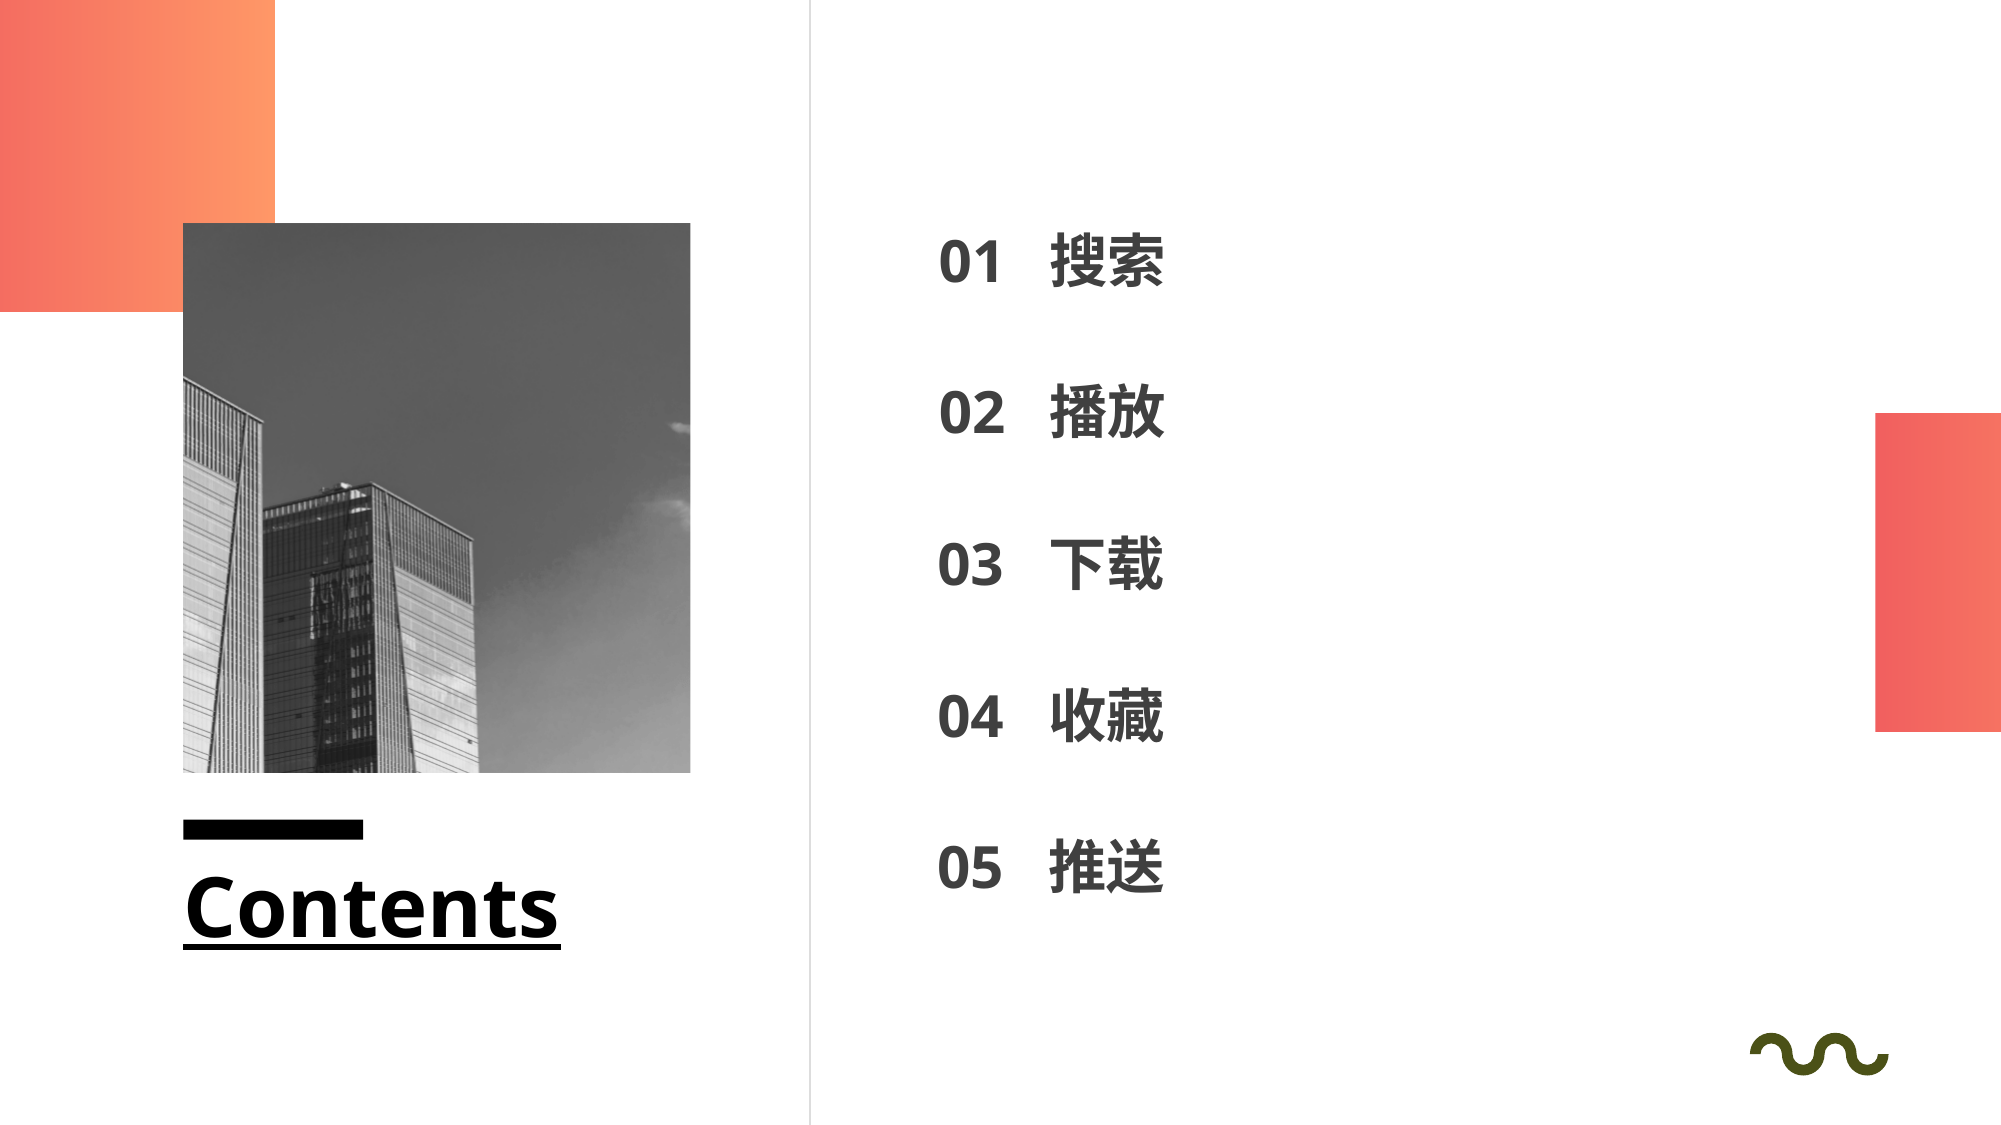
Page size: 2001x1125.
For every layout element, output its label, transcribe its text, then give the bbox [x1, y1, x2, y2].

text_box 05 推送 [937, 830, 1443, 901]
text_box [182, 819, 364, 841]
text_box 02 播放 [938, 375, 1352, 446]
text_box 01 搜索 [938, 223, 1420, 294]
text_box [0, 0, 276, 312]
text_box [182, 223, 691, 773]
text_box 03 下载 [937, 527, 1428, 598]
text_box [1748, 1031, 1890, 1077]
text_box [1874, 413, 2000, 733]
text_box 04 收藏 [937, 678, 1350, 749]
text_box Contents [183, 865, 627, 956]
